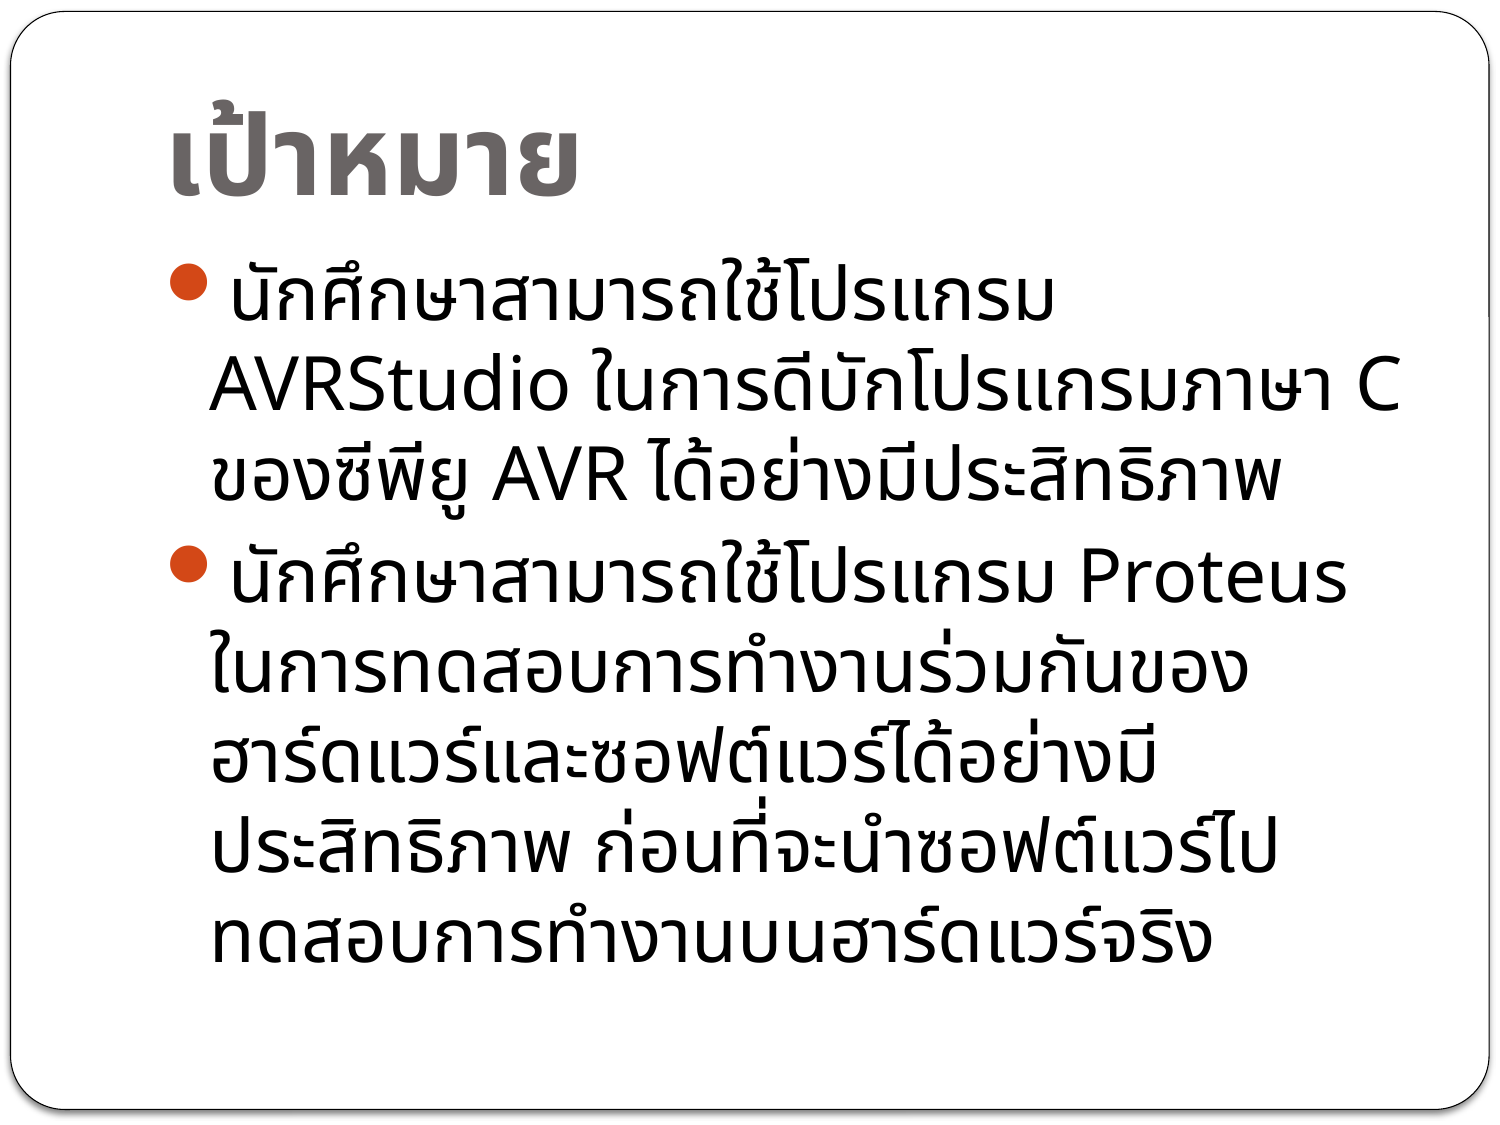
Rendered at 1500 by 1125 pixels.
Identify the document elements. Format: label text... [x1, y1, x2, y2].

list นักศึกษาสามารถใช้โปรแกรม AVRStudio ในการดีบักโปรแกรมภาษา C ของซีพียู AVR ได้อย่างมีประสิทธิภาพ นักศึกษาสามารถใช้โปรแกรม Proteus ในการทดสอบการทำงานร่วมกันของฮาร์ดแวร์และซอฟต์แวร์ได้อย่างมีประสิทธิภาพ ก่อนที่จะนำซอฟต์แวร์ไปทดสอบการทำงานบนฮาร์ดแวร์จริง [150, 237, 1425, 988]
title เป้าหมาย [150, 45, 1425, 233]
